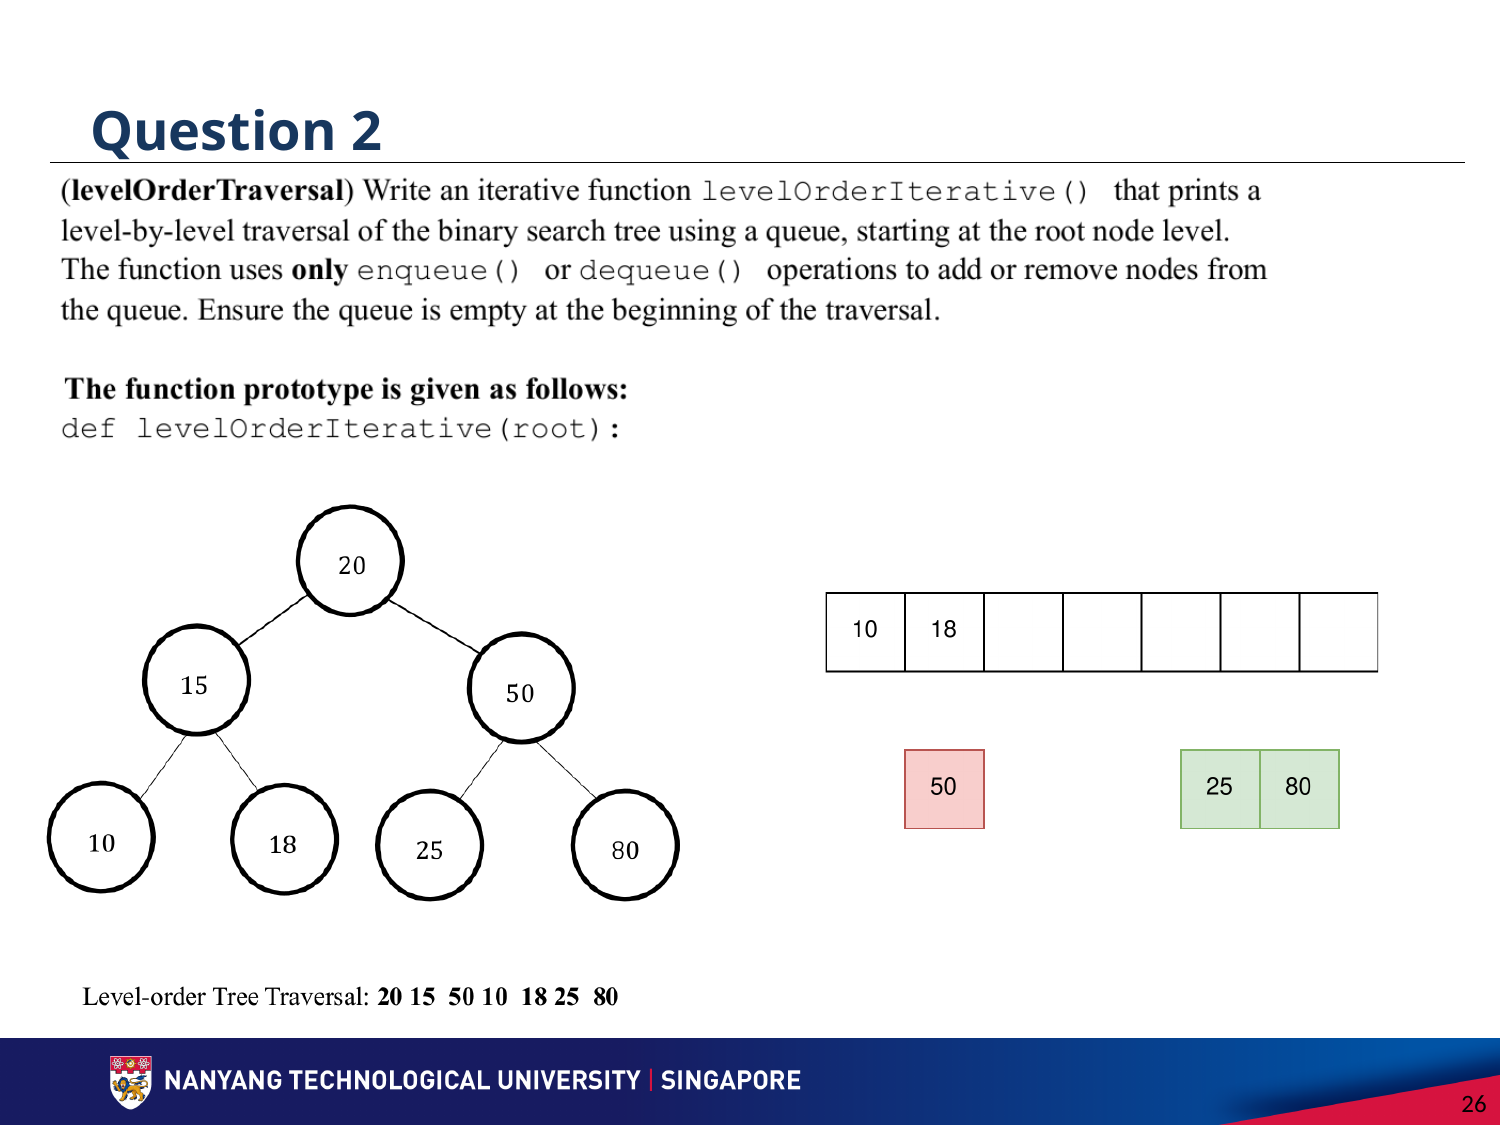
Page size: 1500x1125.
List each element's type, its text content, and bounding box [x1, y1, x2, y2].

picture [0, 1038, 1500, 1125]
title Question 2 [75, 35, 1425, 223]
picture [32, 465, 689, 1017]
picture [825, 571, 1379, 829]
picture [50, 169, 1274, 449]
